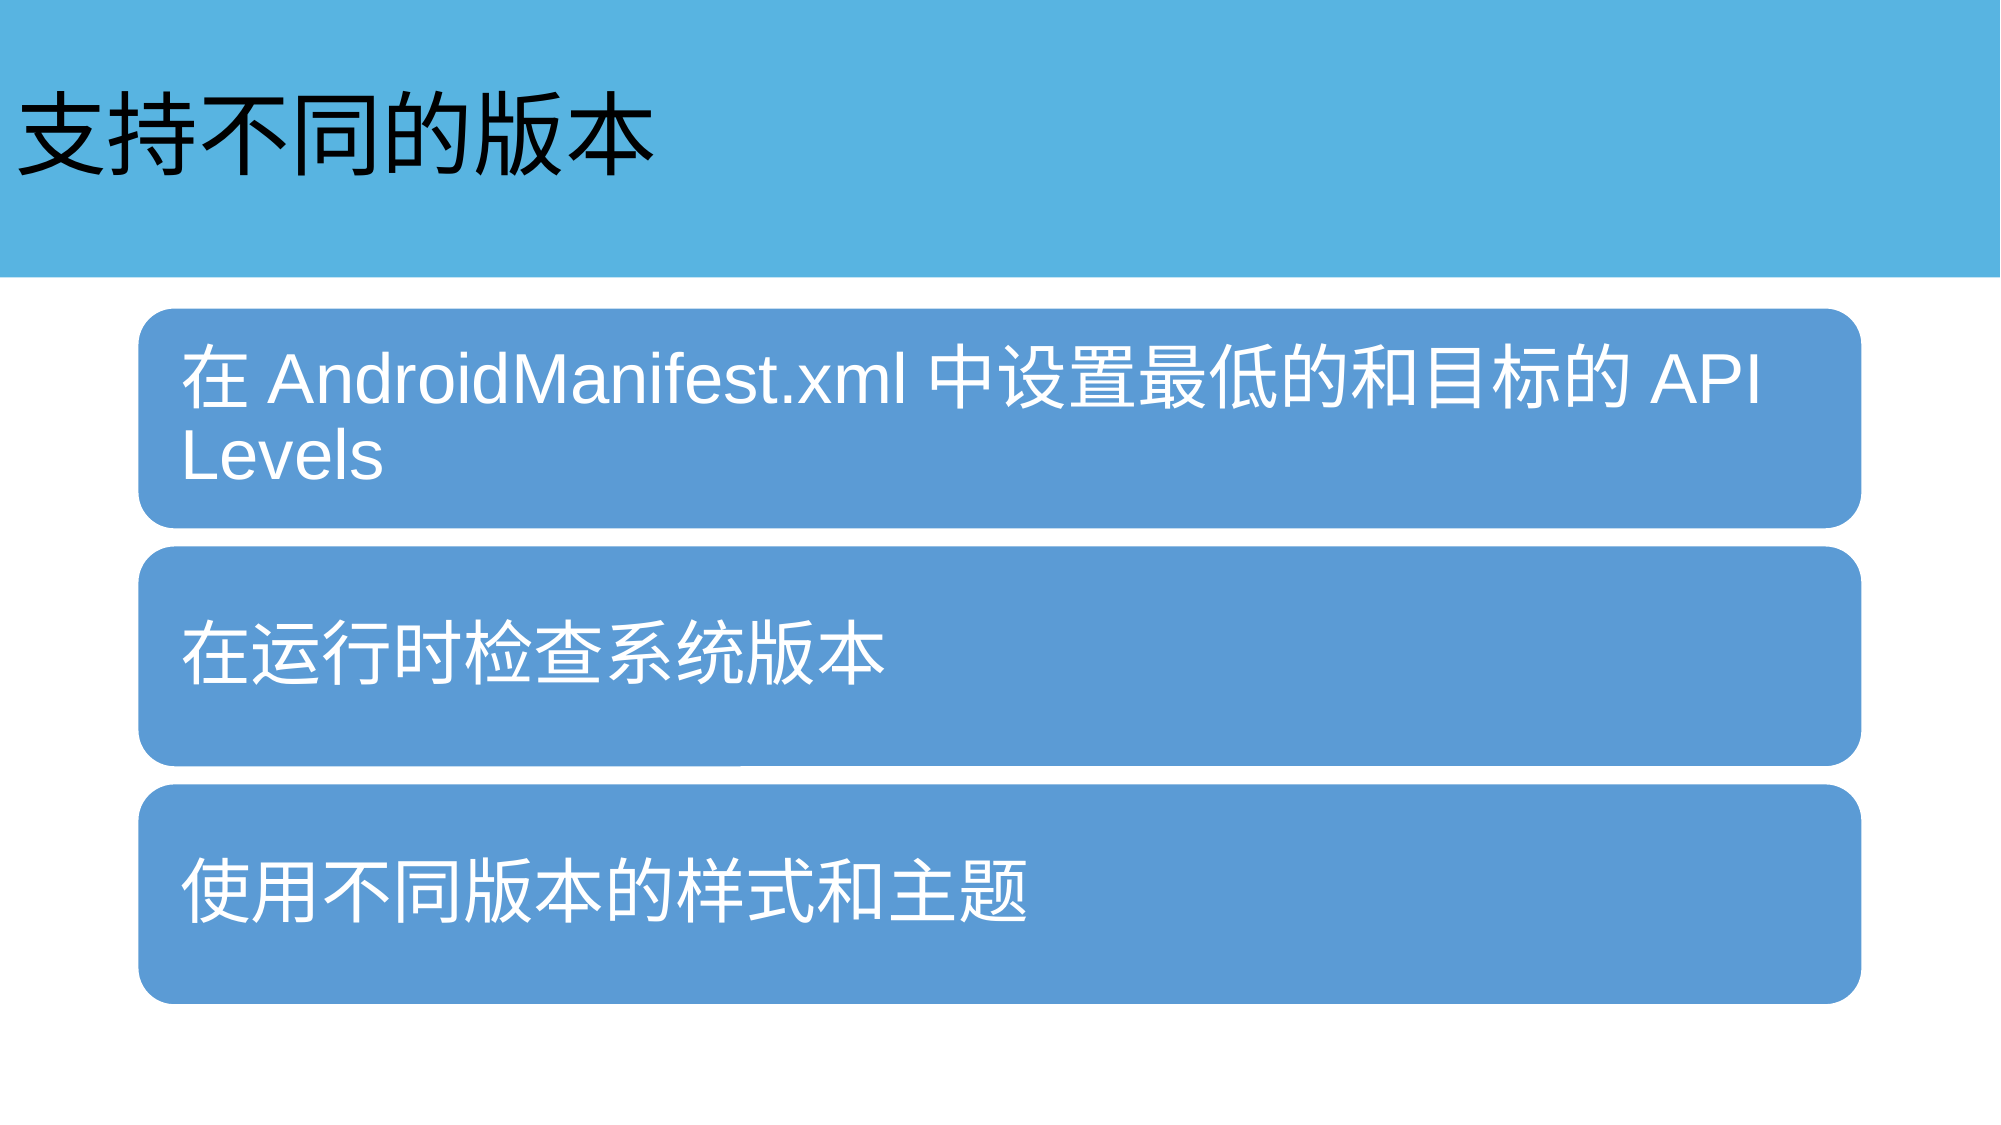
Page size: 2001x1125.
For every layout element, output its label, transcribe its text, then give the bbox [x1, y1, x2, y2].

title 支持不同的版本 [0, 0, 2000, 278]
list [137, 299, 1863, 1014]
